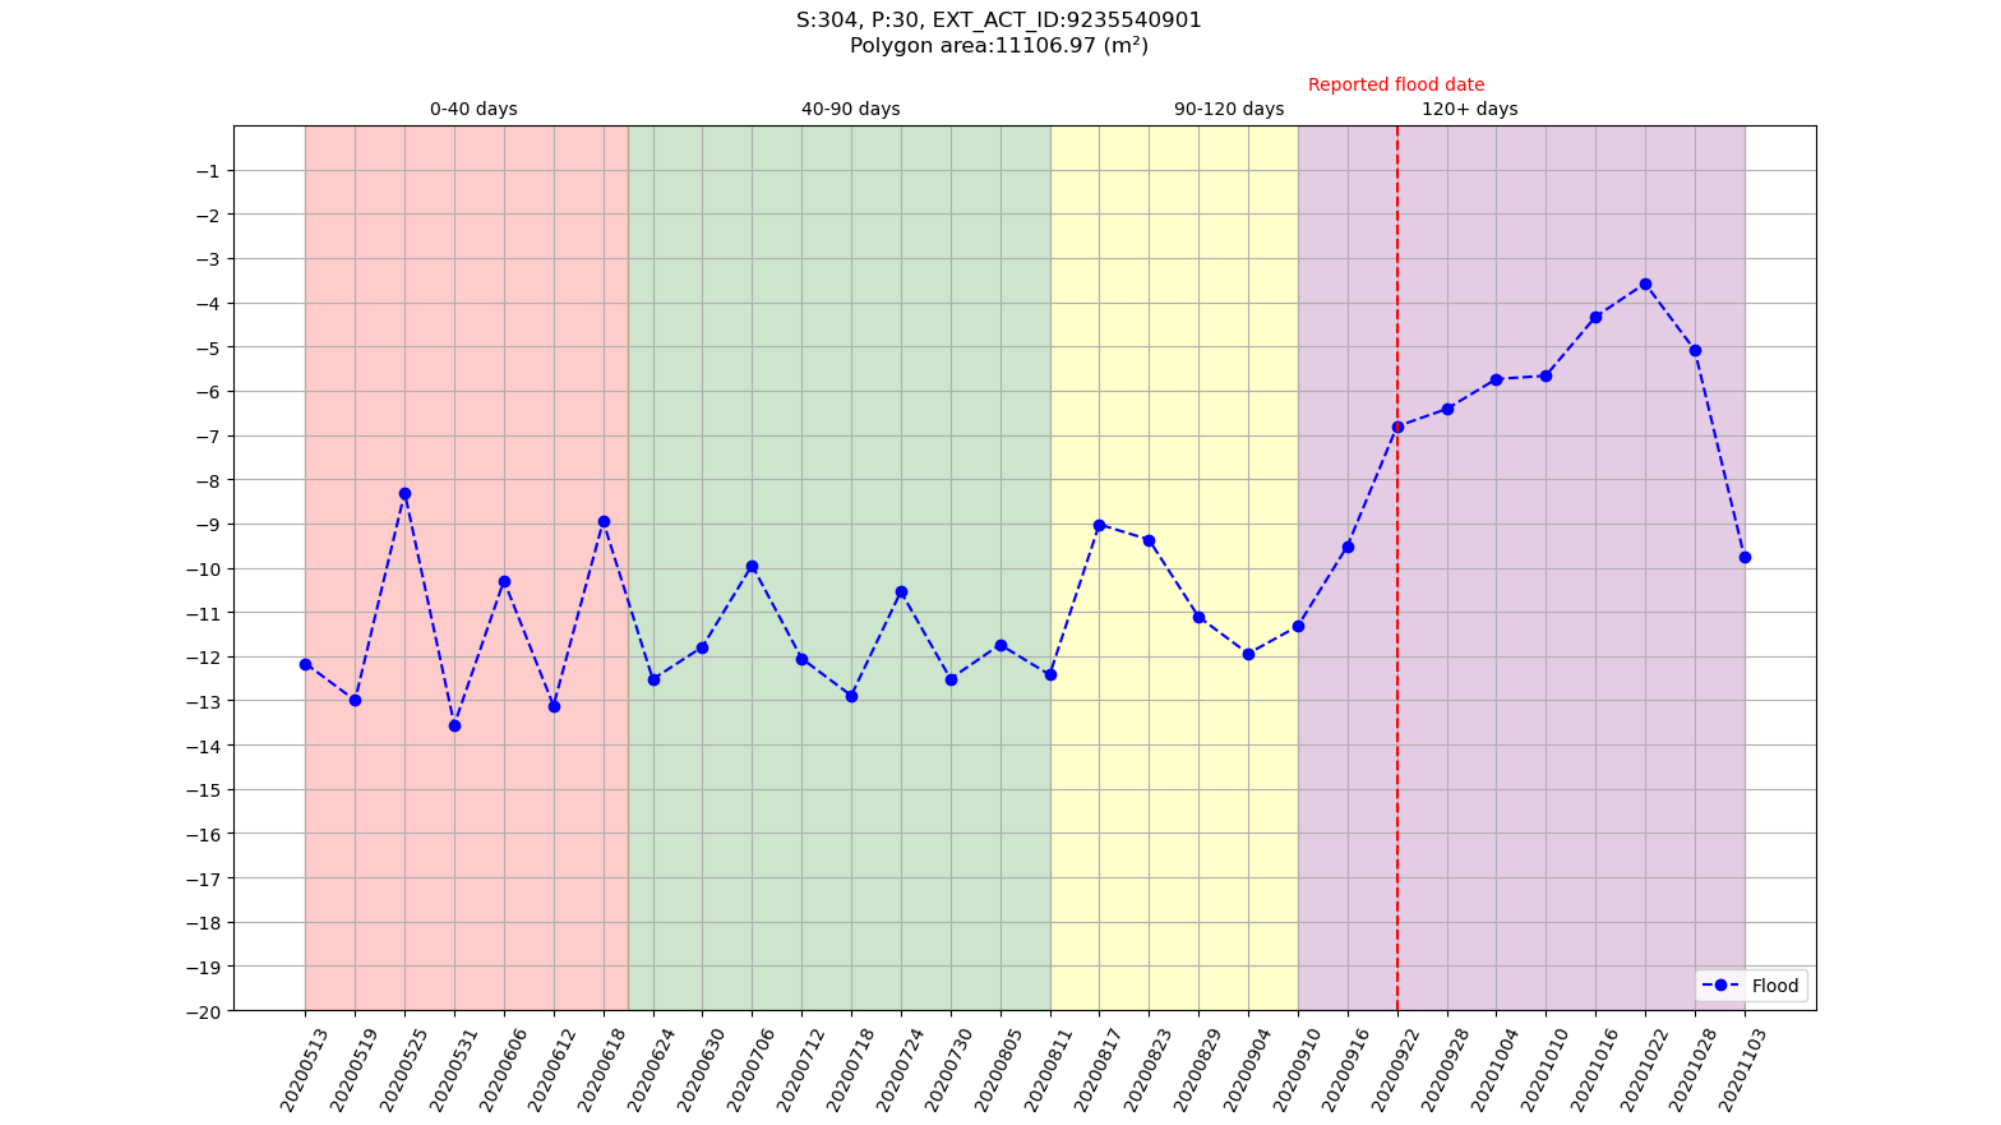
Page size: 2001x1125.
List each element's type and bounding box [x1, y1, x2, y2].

picture [171, 0, 1829, 1125]
